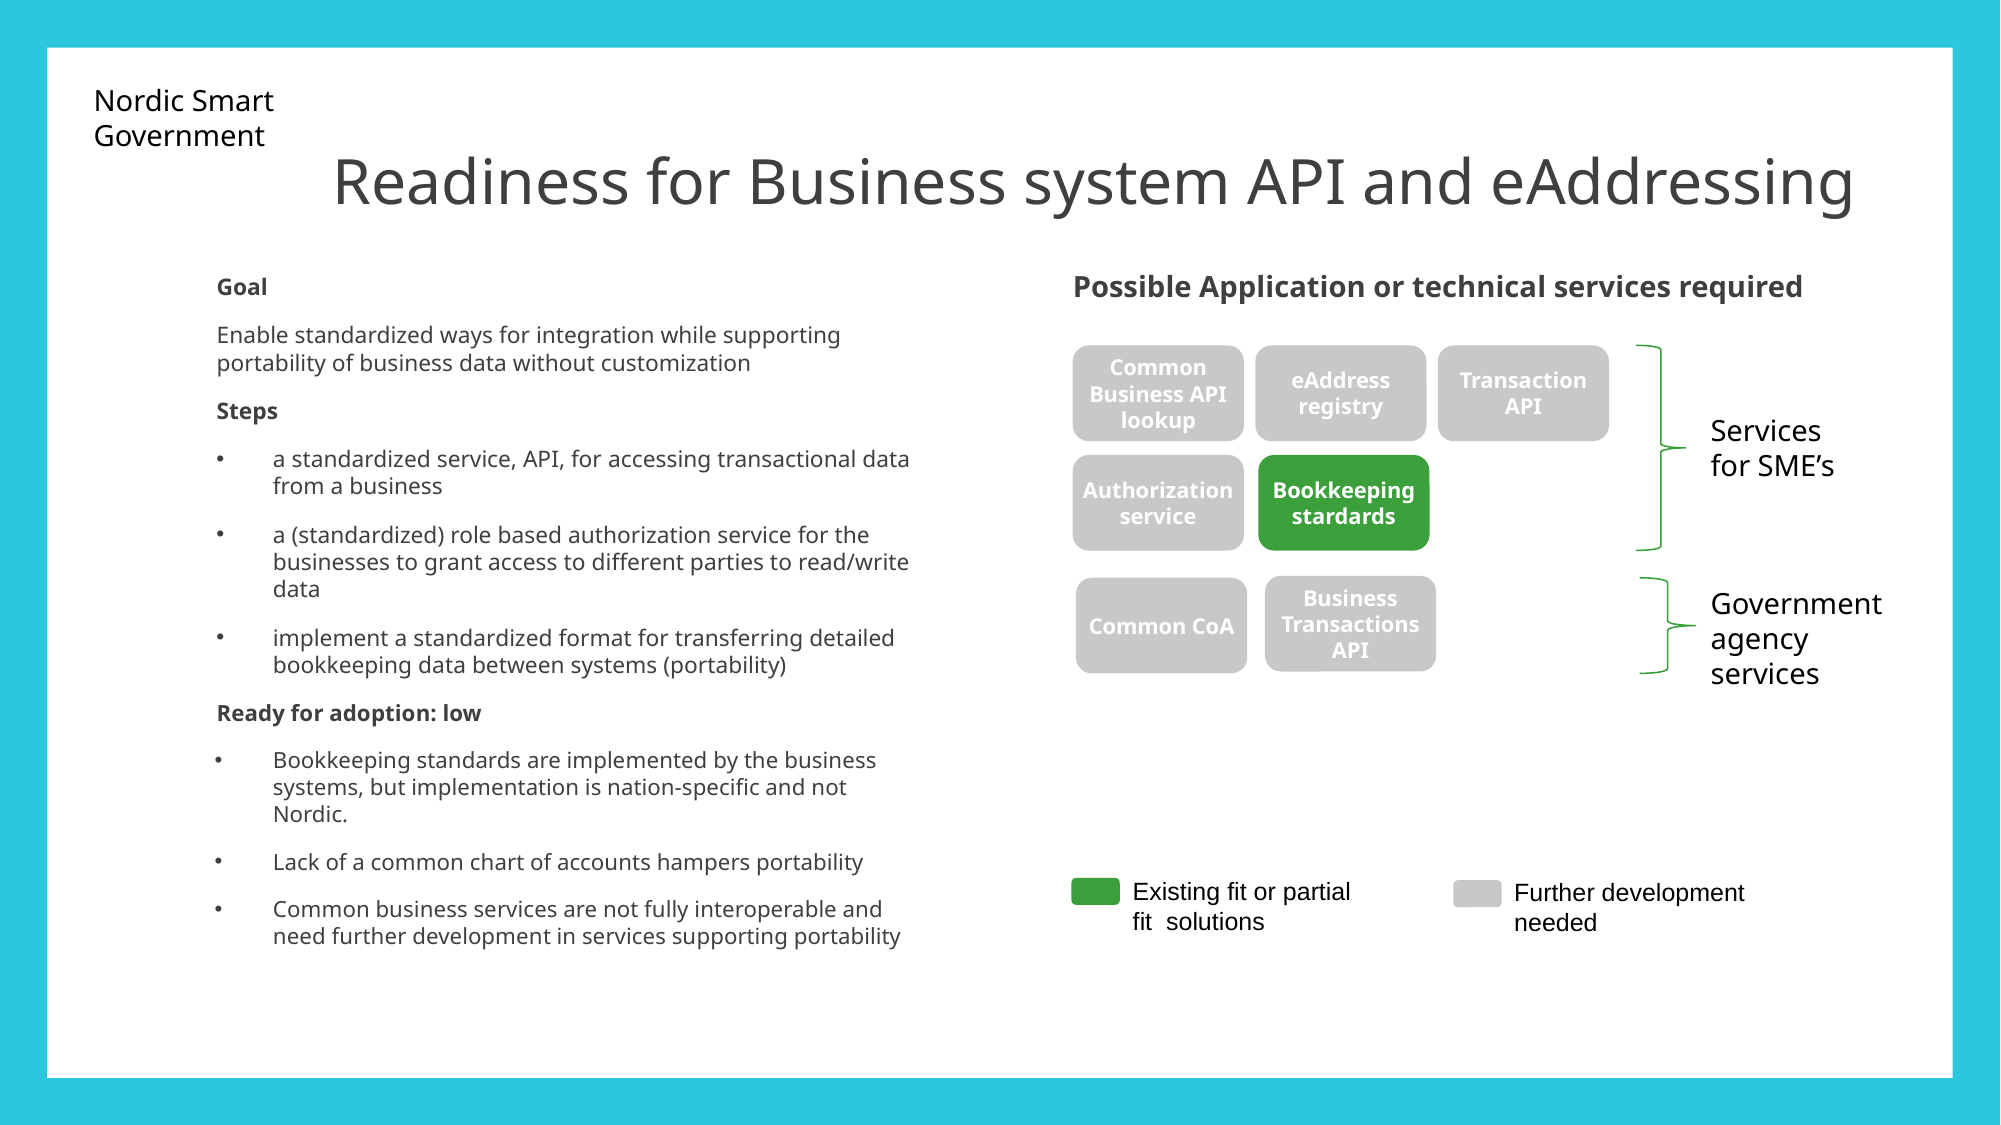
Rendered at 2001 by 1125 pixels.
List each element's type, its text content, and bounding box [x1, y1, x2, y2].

text_box Further development needed [1499, 868, 1774, 919]
text_box Common Business API lookup [1072, 345, 1244, 442]
text_box [1453, 880, 1499, 908]
text_box Existing fit or partial fit solutions [1117, 867, 1392, 919]
text_box [1636, 345, 1686, 551]
text_box Services for SME’s [1695, 405, 1881, 491]
text_box Common CoA [1075, 577, 1248, 674]
title Readiness for Business system API and eAddressing [306, 80, 1885, 225]
text_box eAddress registry [1255, 345, 1427, 442]
text_box Business Transactions API [1264, 575, 1437, 672]
text_box Authorization service [1072, 454, 1244, 551]
text_box Transaction API [1437, 345, 1610, 442]
list Goal Enable standardized ways for integration while supporting portability of business data without customization Steps a standardized service, API, for accessing transactional data from a business a (standardized) role based authorization service for the businesses to grant access to different parties to read/write data implement a standardized format for transferring detailed bookkeeping data between systems (portability) Ready for adoption: low Bookkeeping standards are implemented by the business systems, but implementation is nation-specific and not Nordic. Lack of a common chart of accounts hampers portability Common business services are not fully interoperable and need further development in services supporting portability [182, 265, 941, 1019]
list Possible Application or technical services required [1039, 260, 1837, 925]
text_box Bookkeeping stardards [1258, 454, 1430, 551]
text_box [1071, 877, 1117, 905]
text_box Government agency services [1695, 577, 1910, 699]
text_box [1639, 577, 1695, 674]
